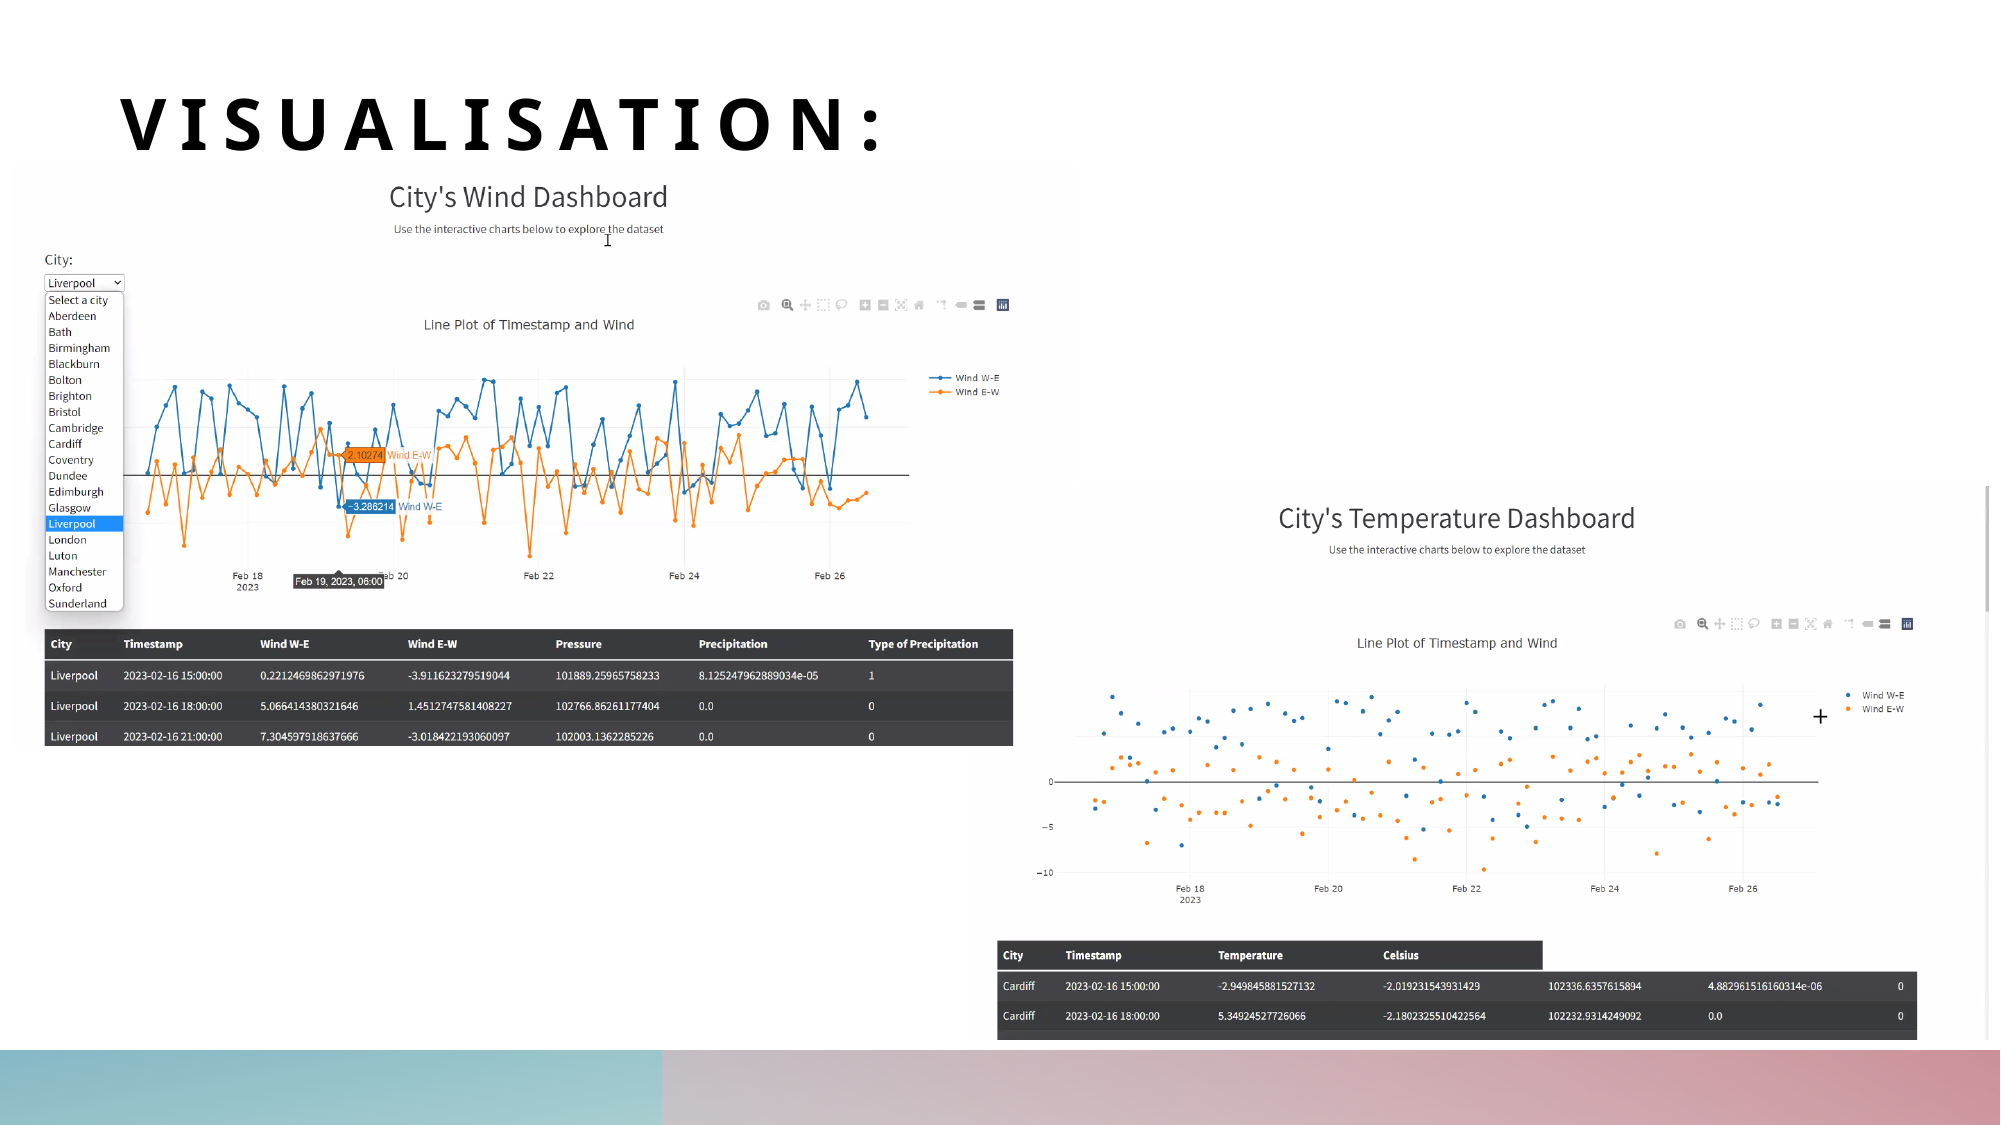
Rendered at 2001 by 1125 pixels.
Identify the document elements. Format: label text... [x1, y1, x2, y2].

picture [11, 164, 1989, 1040]
title Visualisation: [120, 79, 1800, 165]
